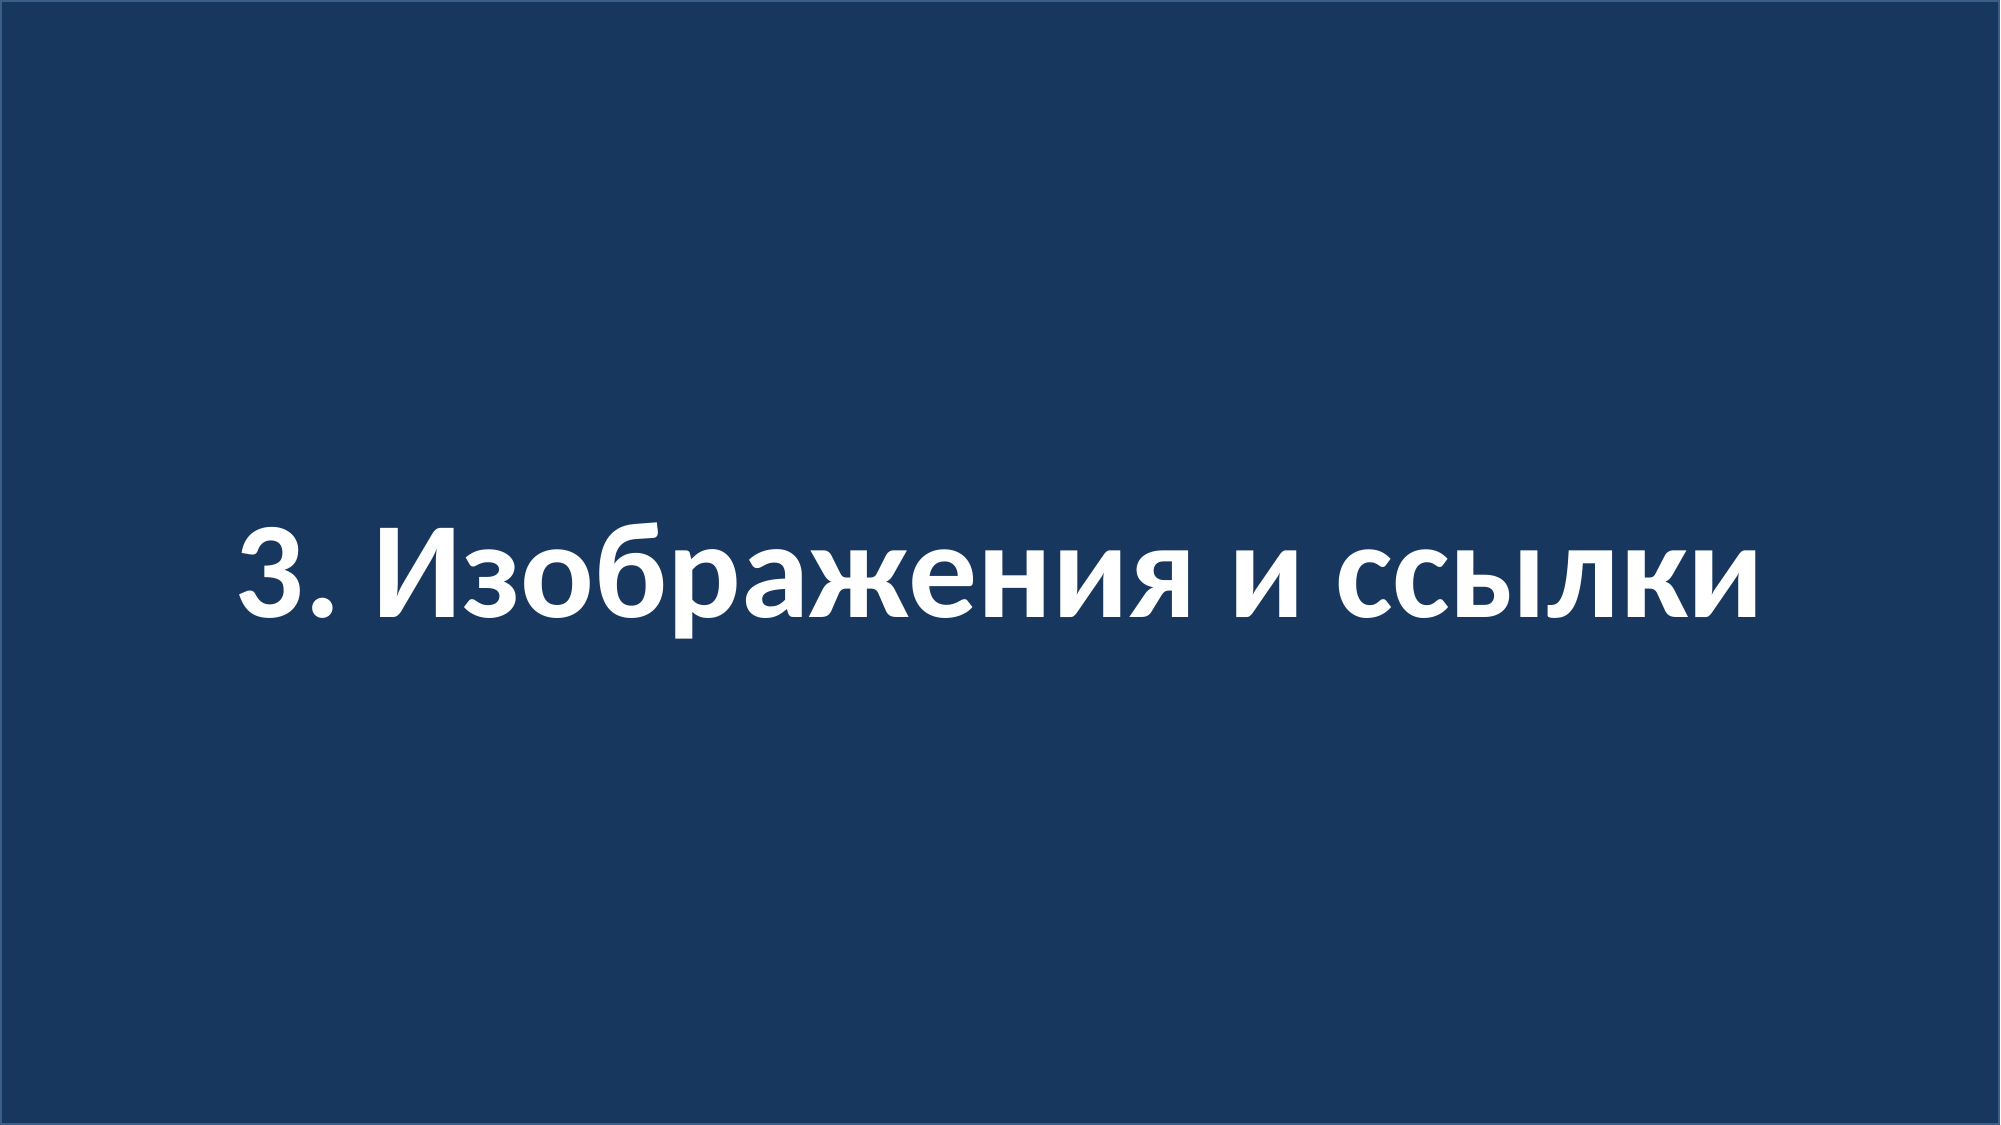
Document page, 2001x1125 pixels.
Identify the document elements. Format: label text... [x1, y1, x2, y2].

text_box 3. Изображения и ссылки [0, 0, 2000, 1125]
